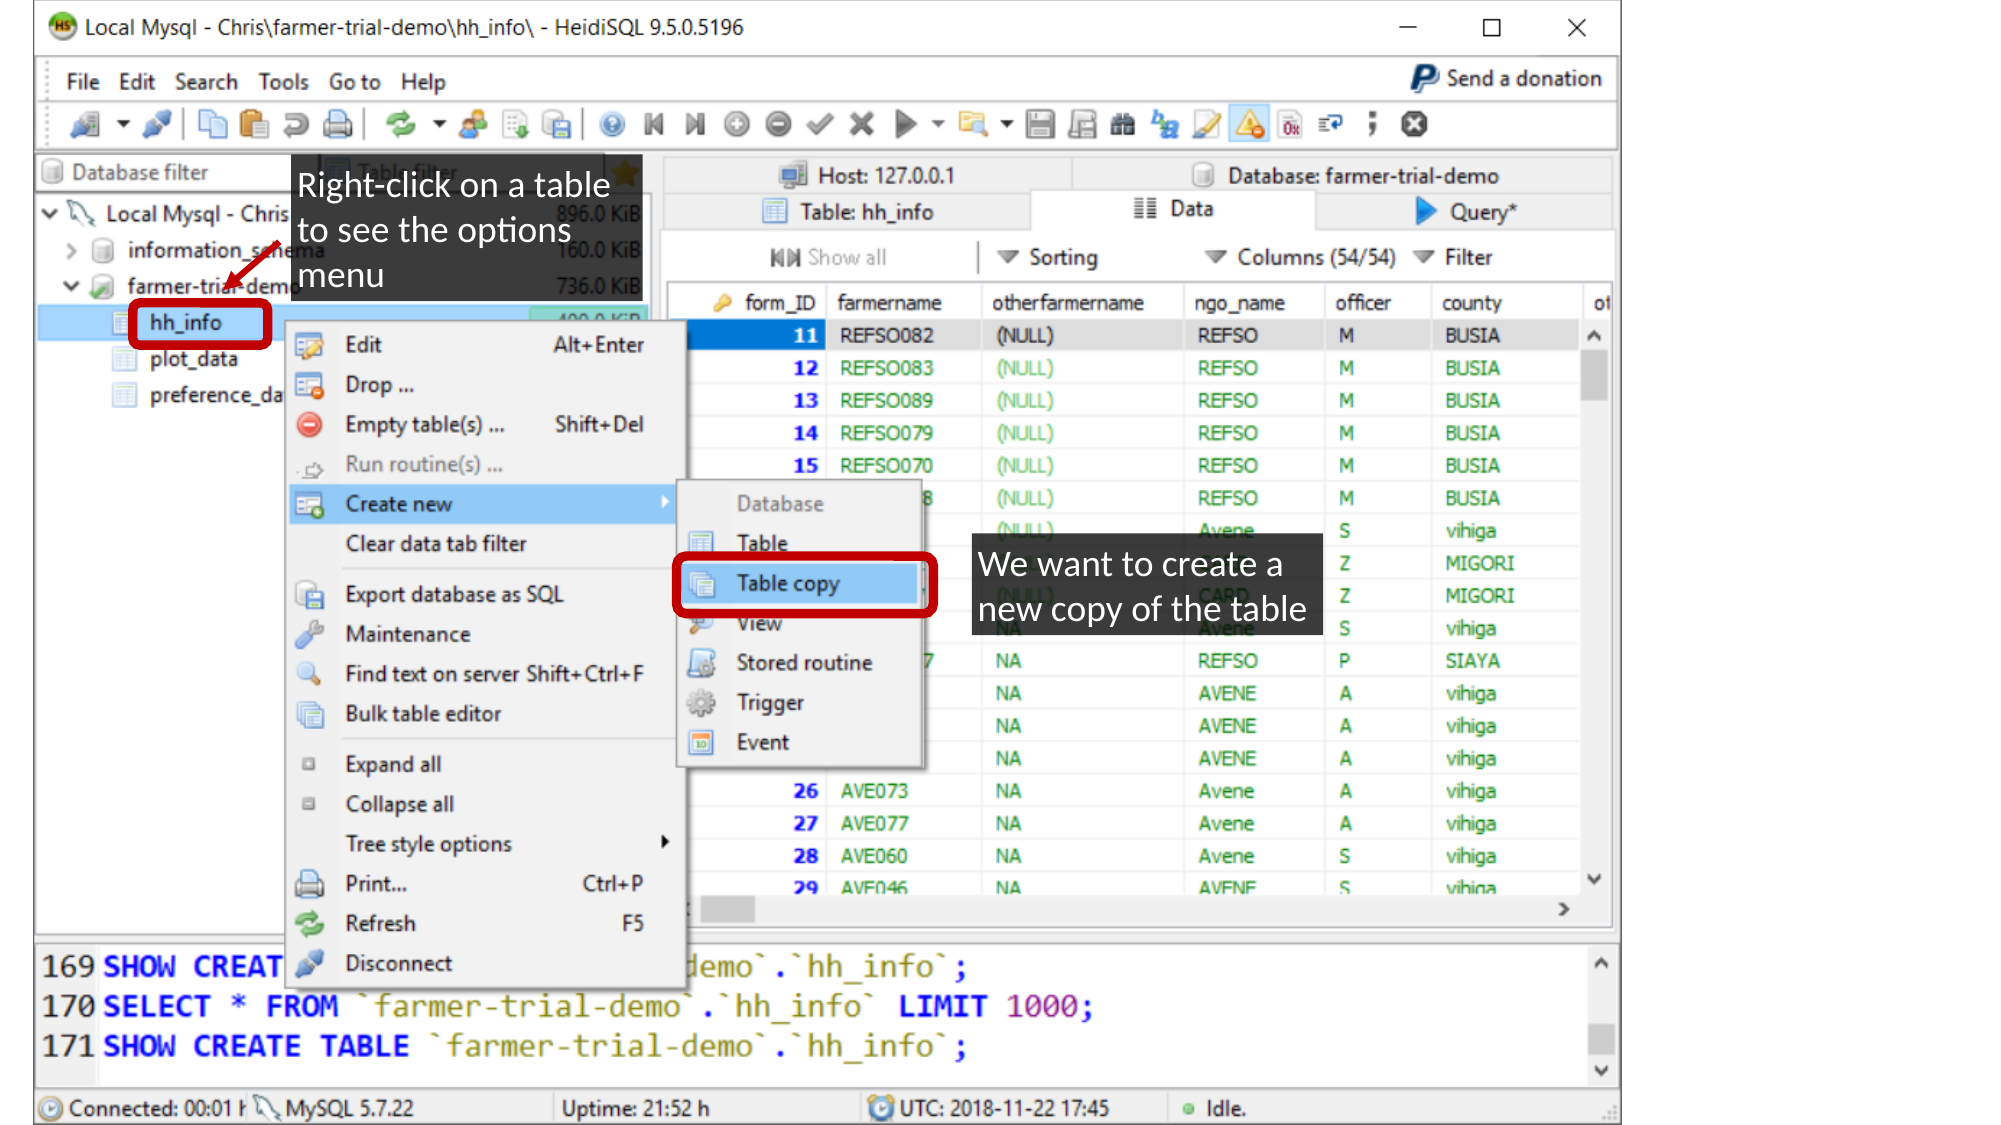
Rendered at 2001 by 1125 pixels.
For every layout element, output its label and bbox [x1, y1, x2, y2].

picture [32, 0, 1622, 1125]
text_box [222, 241, 280, 291]
